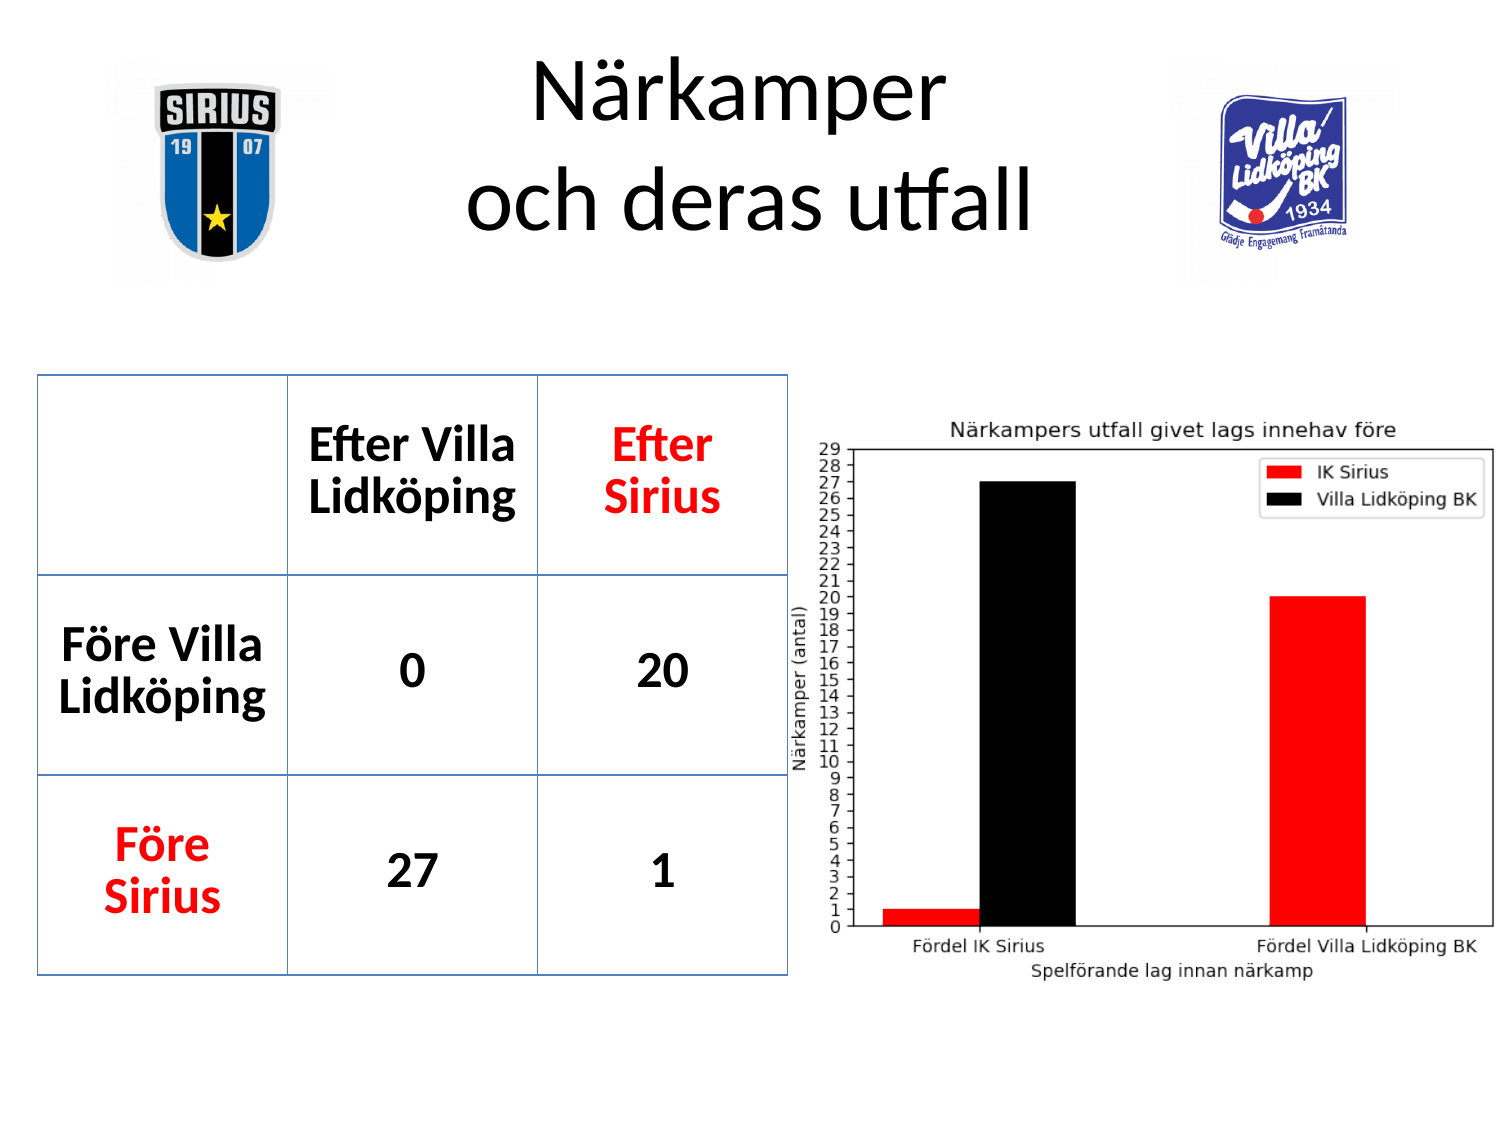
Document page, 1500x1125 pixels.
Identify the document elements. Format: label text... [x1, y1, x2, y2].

table_header Efter Sirius [538, 376, 746, 574]
table_cell 1 [538, 776, 744, 974]
table_cell 0 [288, 576, 537, 774]
table_header Efter Villa Lidköping [288, 376, 537, 574]
table_header [38, 376, 287, 574]
table_cell 20 [538, 576, 744, 774]
title Närkamper och deras utfall [75, 45, 1425, 233]
table_cell 27 [288, 776, 537, 974]
table_cell Före Sirius [38, 776, 287, 974]
picture [104, 59, 331, 286]
picture [1169, 59, 1396, 286]
table_cell Före Villa Lidköping [38, 576, 287, 774]
picture [749, 374, 1500, 994]
